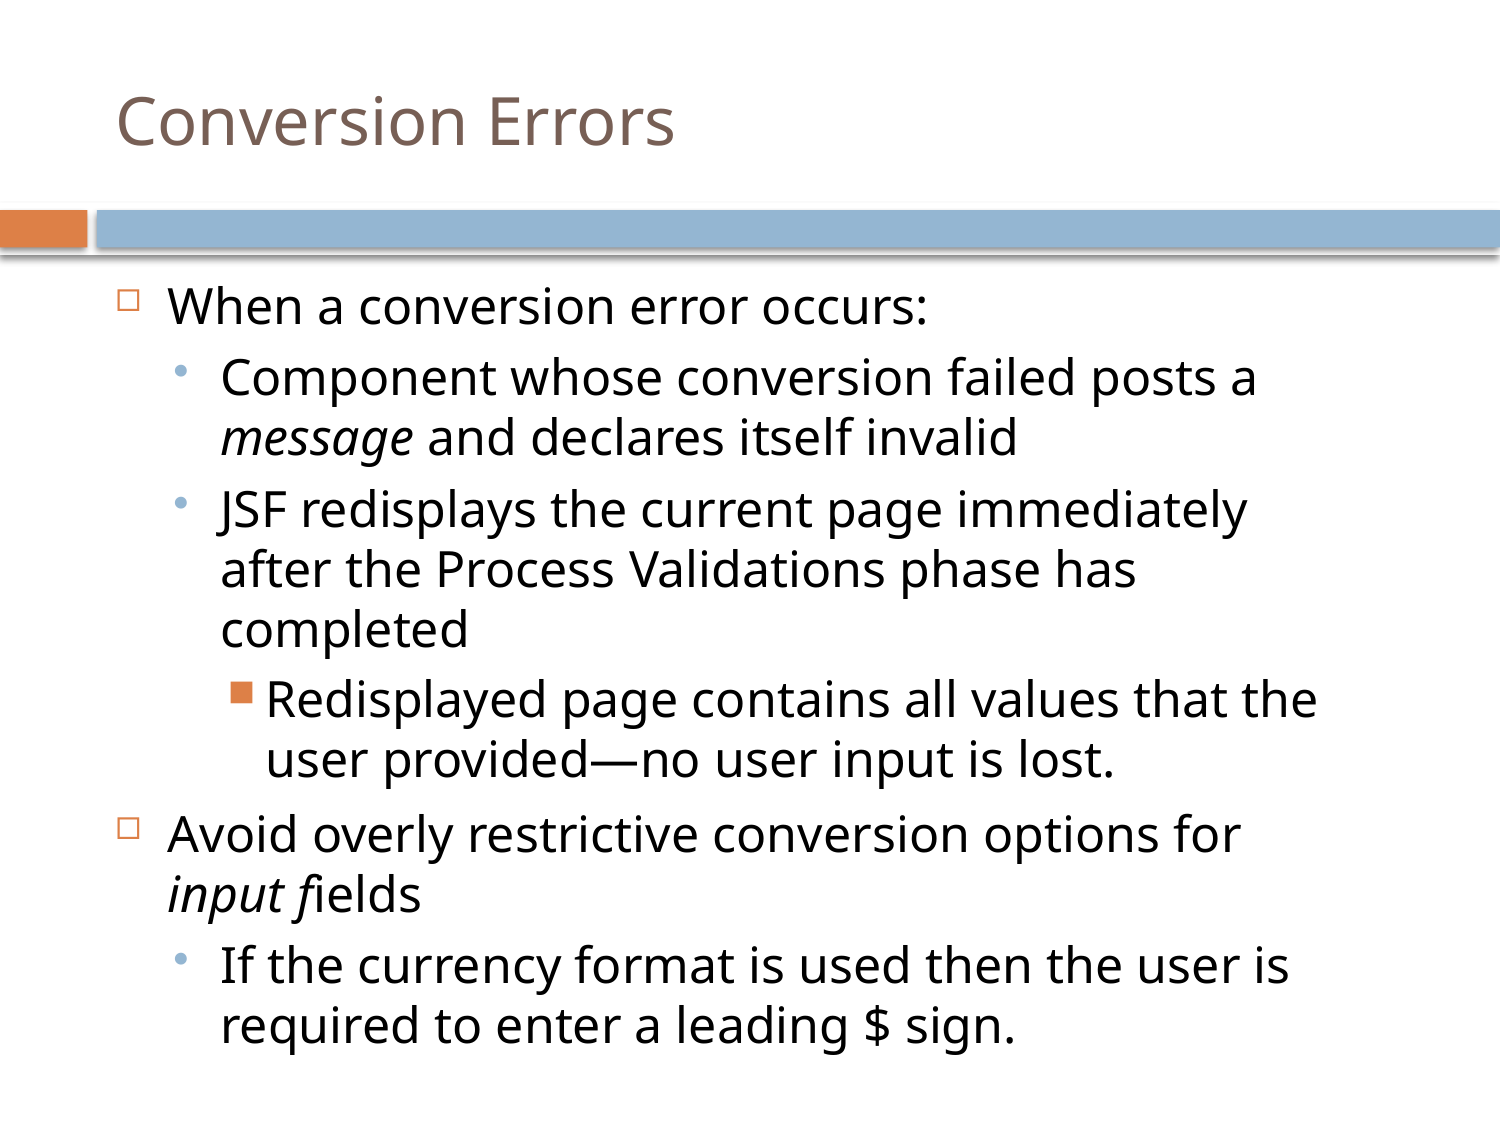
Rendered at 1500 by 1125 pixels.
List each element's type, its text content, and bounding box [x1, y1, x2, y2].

list When a conversion error occurs: Component whose conversion failed posts a message and declares itself invalid JSF redisplays the current page immediately after the Process Validations phase has completed Redisplayed page contains all values that the user provided—no user input is lost. Avoid overly restrictive conversion options for input fields If the currency format is used then the user is required to enter a leading $ sign. [100, 266, 1375, 858]
title Conversion Errors [100, 37, 1438, 200]
